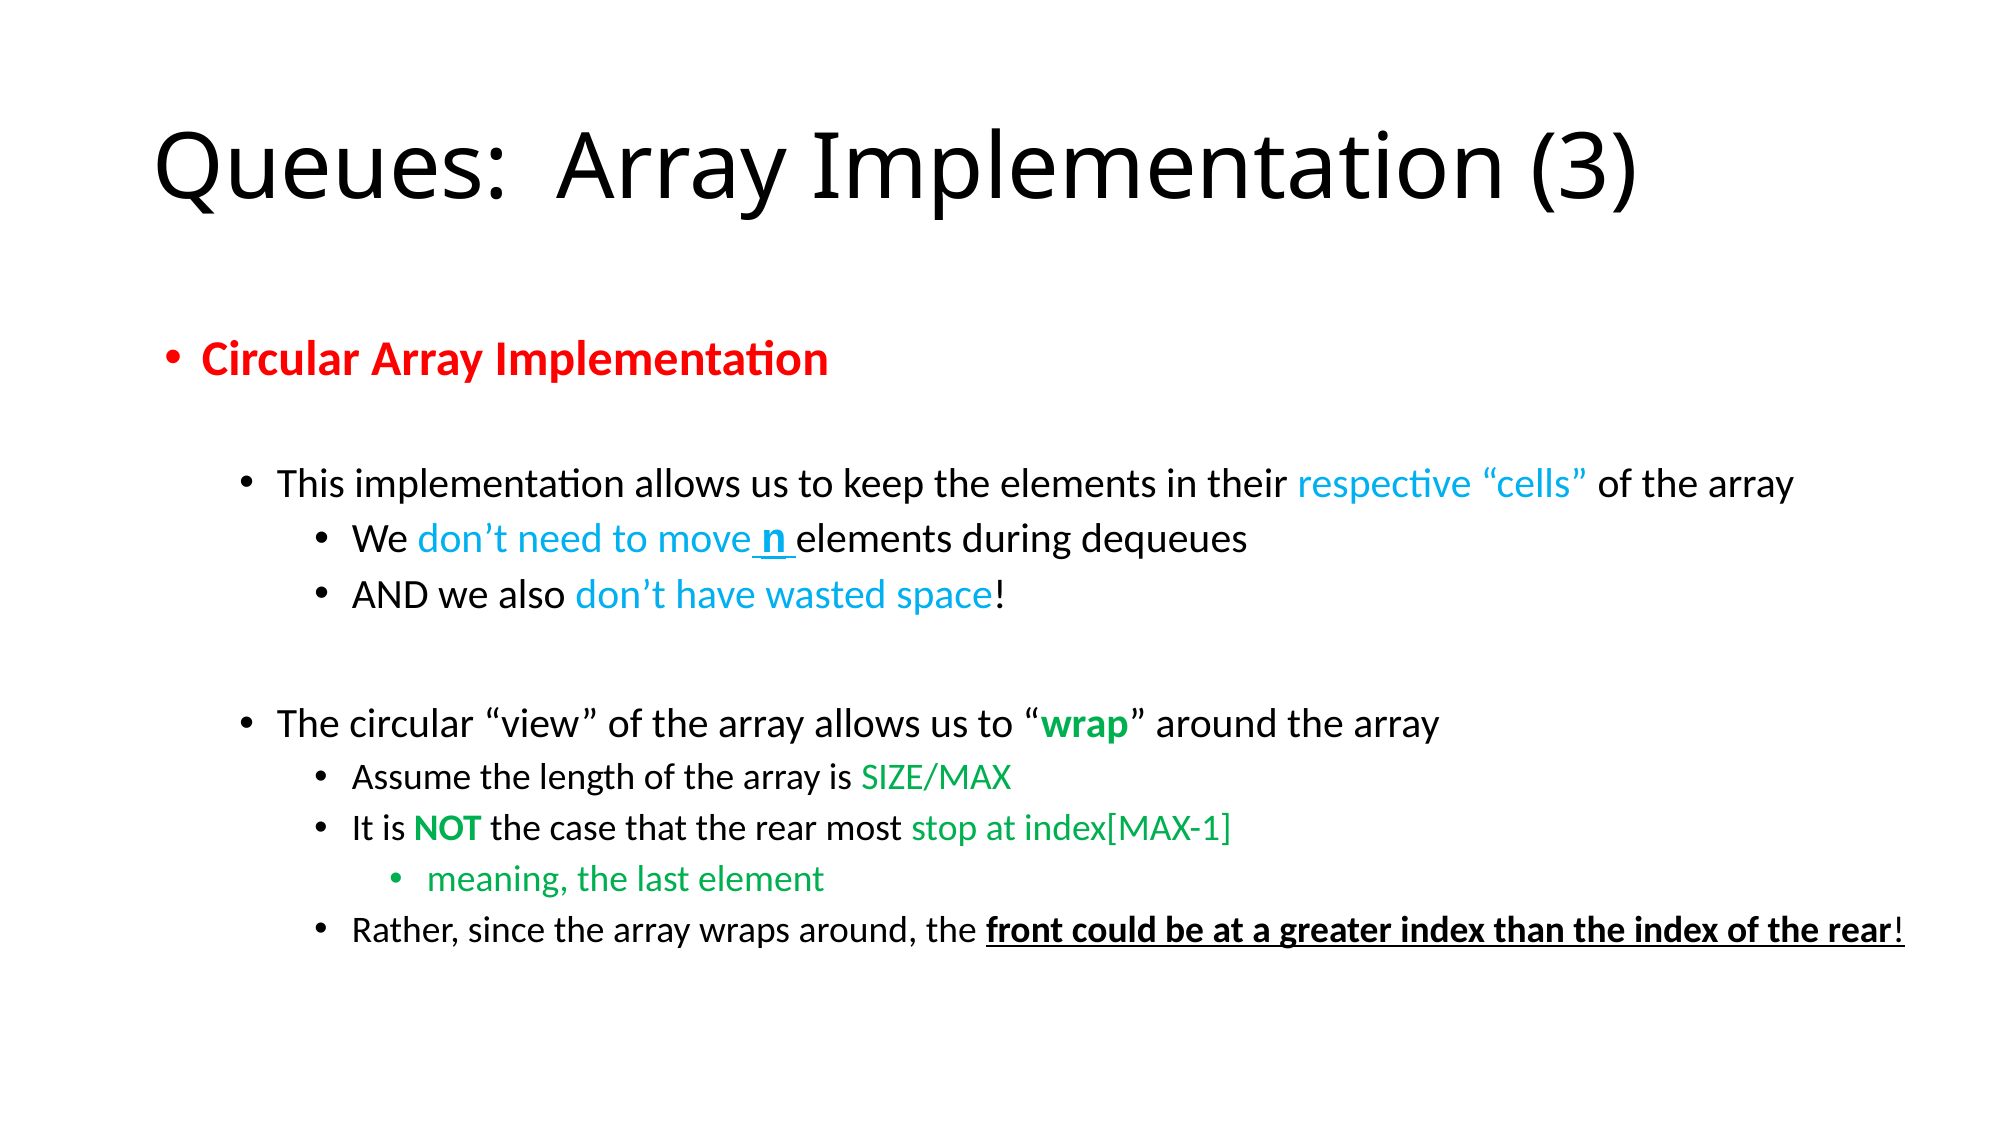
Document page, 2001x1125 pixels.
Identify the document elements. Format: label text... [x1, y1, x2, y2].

title Queues: Array Implementation (3) [137, 59, 1863, 244]
list Circular Array Implementation This implementation allows us to keep the elements in their respective “cells” of the array We don’t need to move n elements during dequeues AND we also don’t have wasted space! The circular “view” of the array allows us to “wrap” around the array Assume the length of the array is SIZE/MAX It is NOT the case that the rear most stop at index[MAX-1] meaning, the last element Rather, since the array wraps around, the front could be at a greater index than the index of the rear! [74, 244, 1946, 1063]
